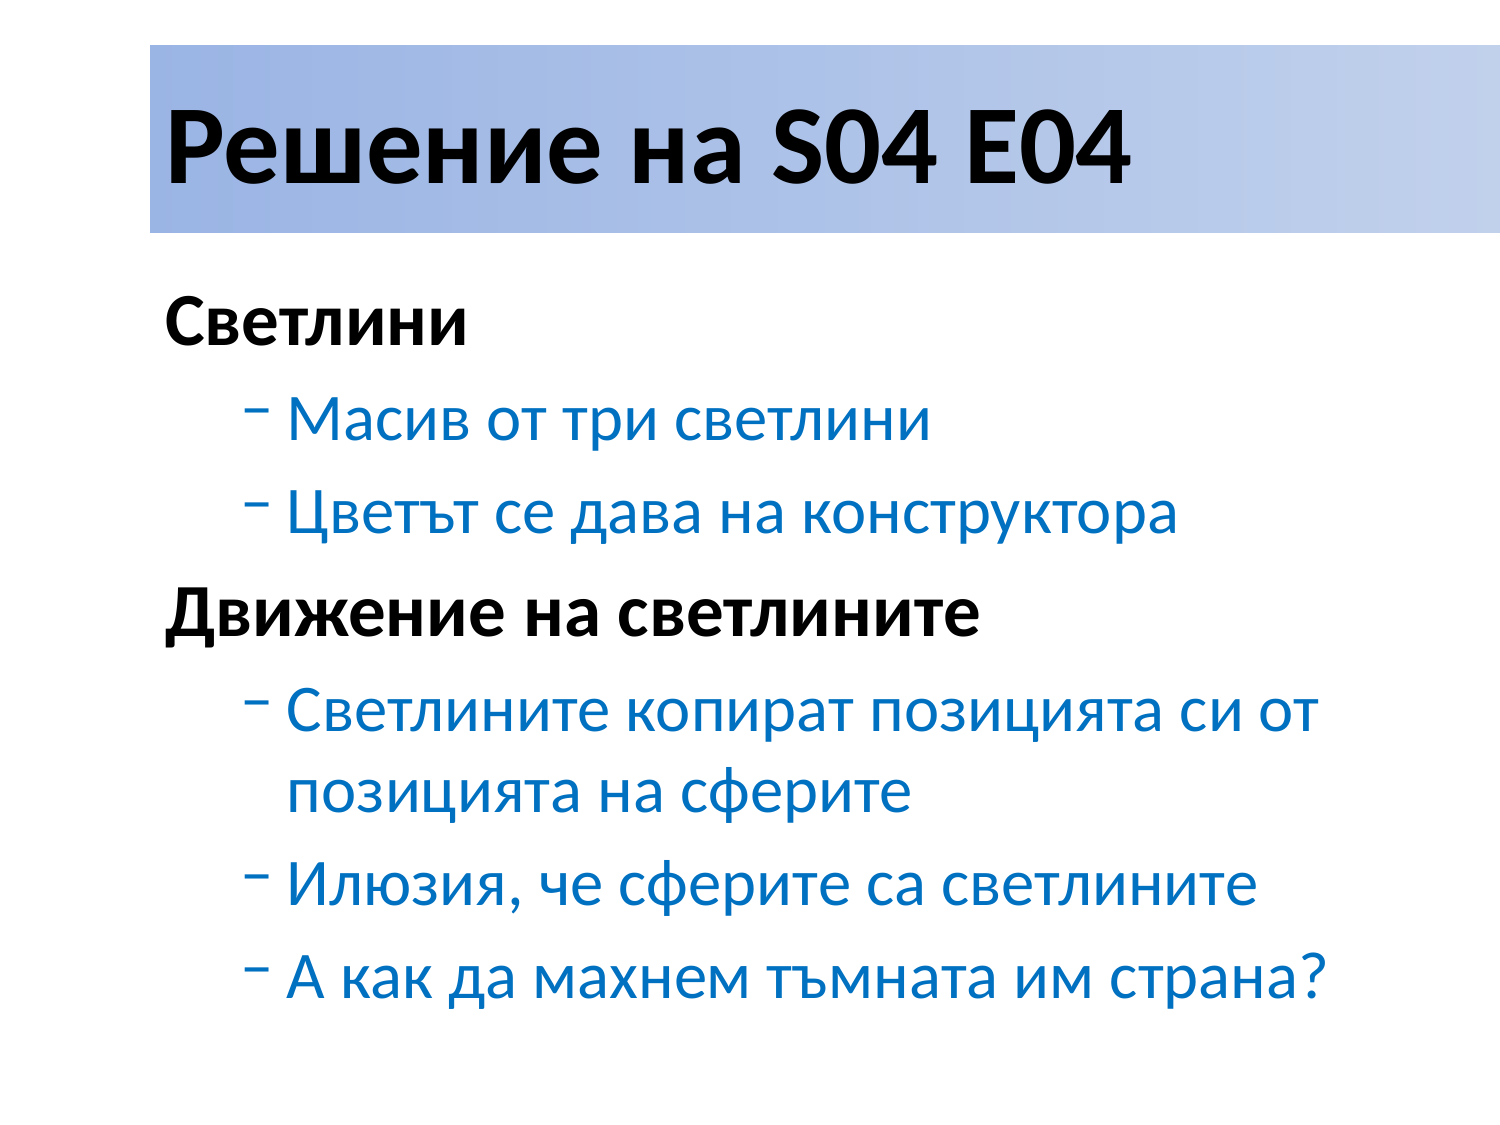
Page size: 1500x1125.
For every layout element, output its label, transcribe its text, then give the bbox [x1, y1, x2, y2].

list Светлини Масив от три светлини Цветът се дава на конструктора Движение на светлините Светлините копират позицията си от позицията на сферите Илюзия, че сферите са светлините А как да махнем тъмната им страна? [150, 262, 1500, 1100]
title Решение на S04 E04 [150, 45, 1500, 233]
